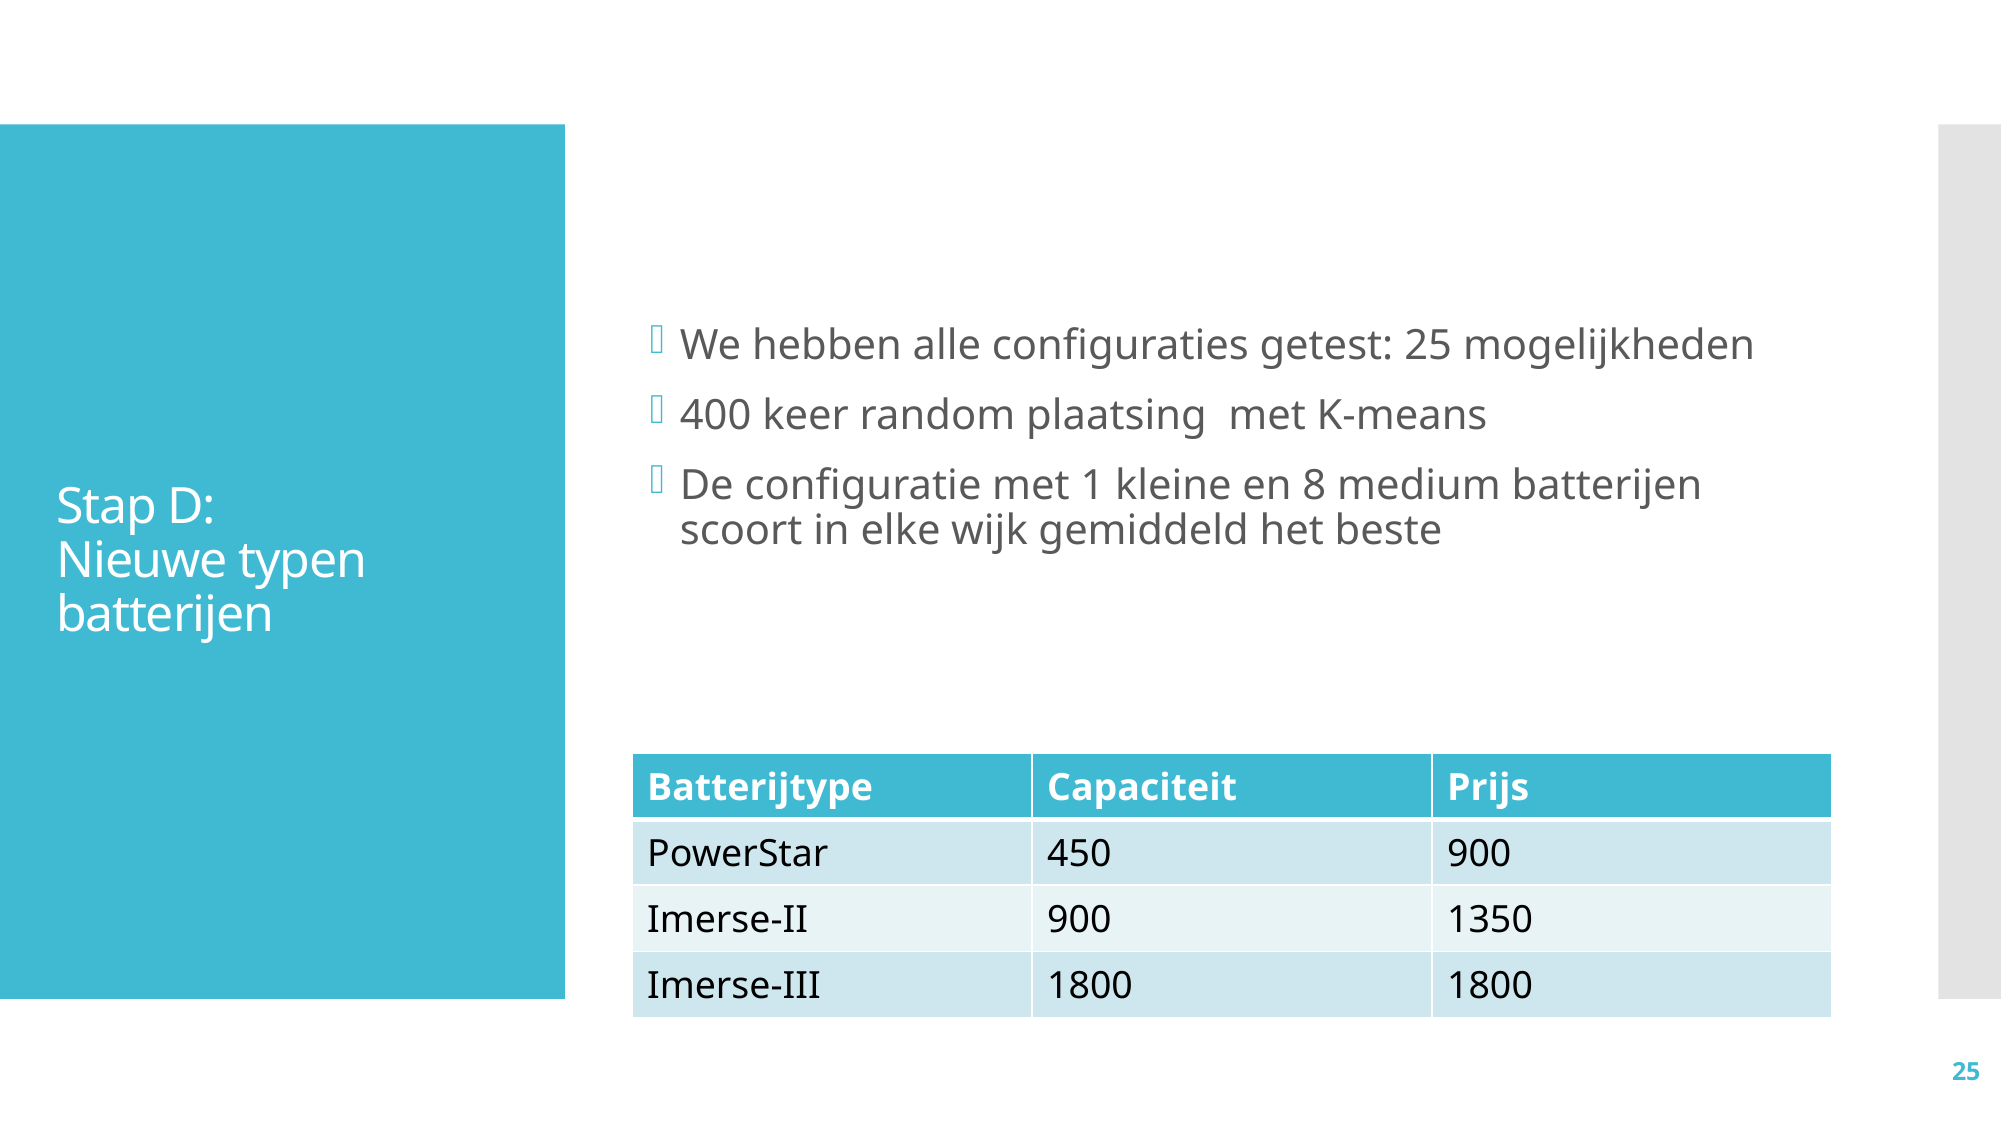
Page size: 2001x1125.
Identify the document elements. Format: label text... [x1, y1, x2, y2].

table_cell 1800 [1433, 952, 1831, 1017]
table_cell PowerStar [633, 822, 1031, 884]
table_cell 900 [1033, 886, 1431, 951]
table_cell 1800 [1033, 952, 1431, 1017]
list We hebben alle configuraties getest: 25 mogelijkheden 400 keer random plaatsing met K-means De configuratie met 1 kleine en 8 medium batterijen scoort in elke wijk gemiddeld het beste [634, 141, 1835, 736]
table_header Prijs [1433, 754, 1831, 817]
table_cell 900 [1433, 822, 1831, 884]
title Stap D: Nieuwe typen batterijen [41, 184, 525, 940]
table_header Capaciteit [1033, 754, 1431, 817]
table_cell 1350 [1433, 886, 1831, 951]
table_cell 450 [1033, 822, 1431, 884]
table_cell Imerse-III [633, 952, 1031, 1017]
table_header Batterijtype [633, 754, 1031, 817]
slide_number 25 [1744, 1042, 1996, 1103]
table_cell Imerse-II [633, 886, 1031, 951]
